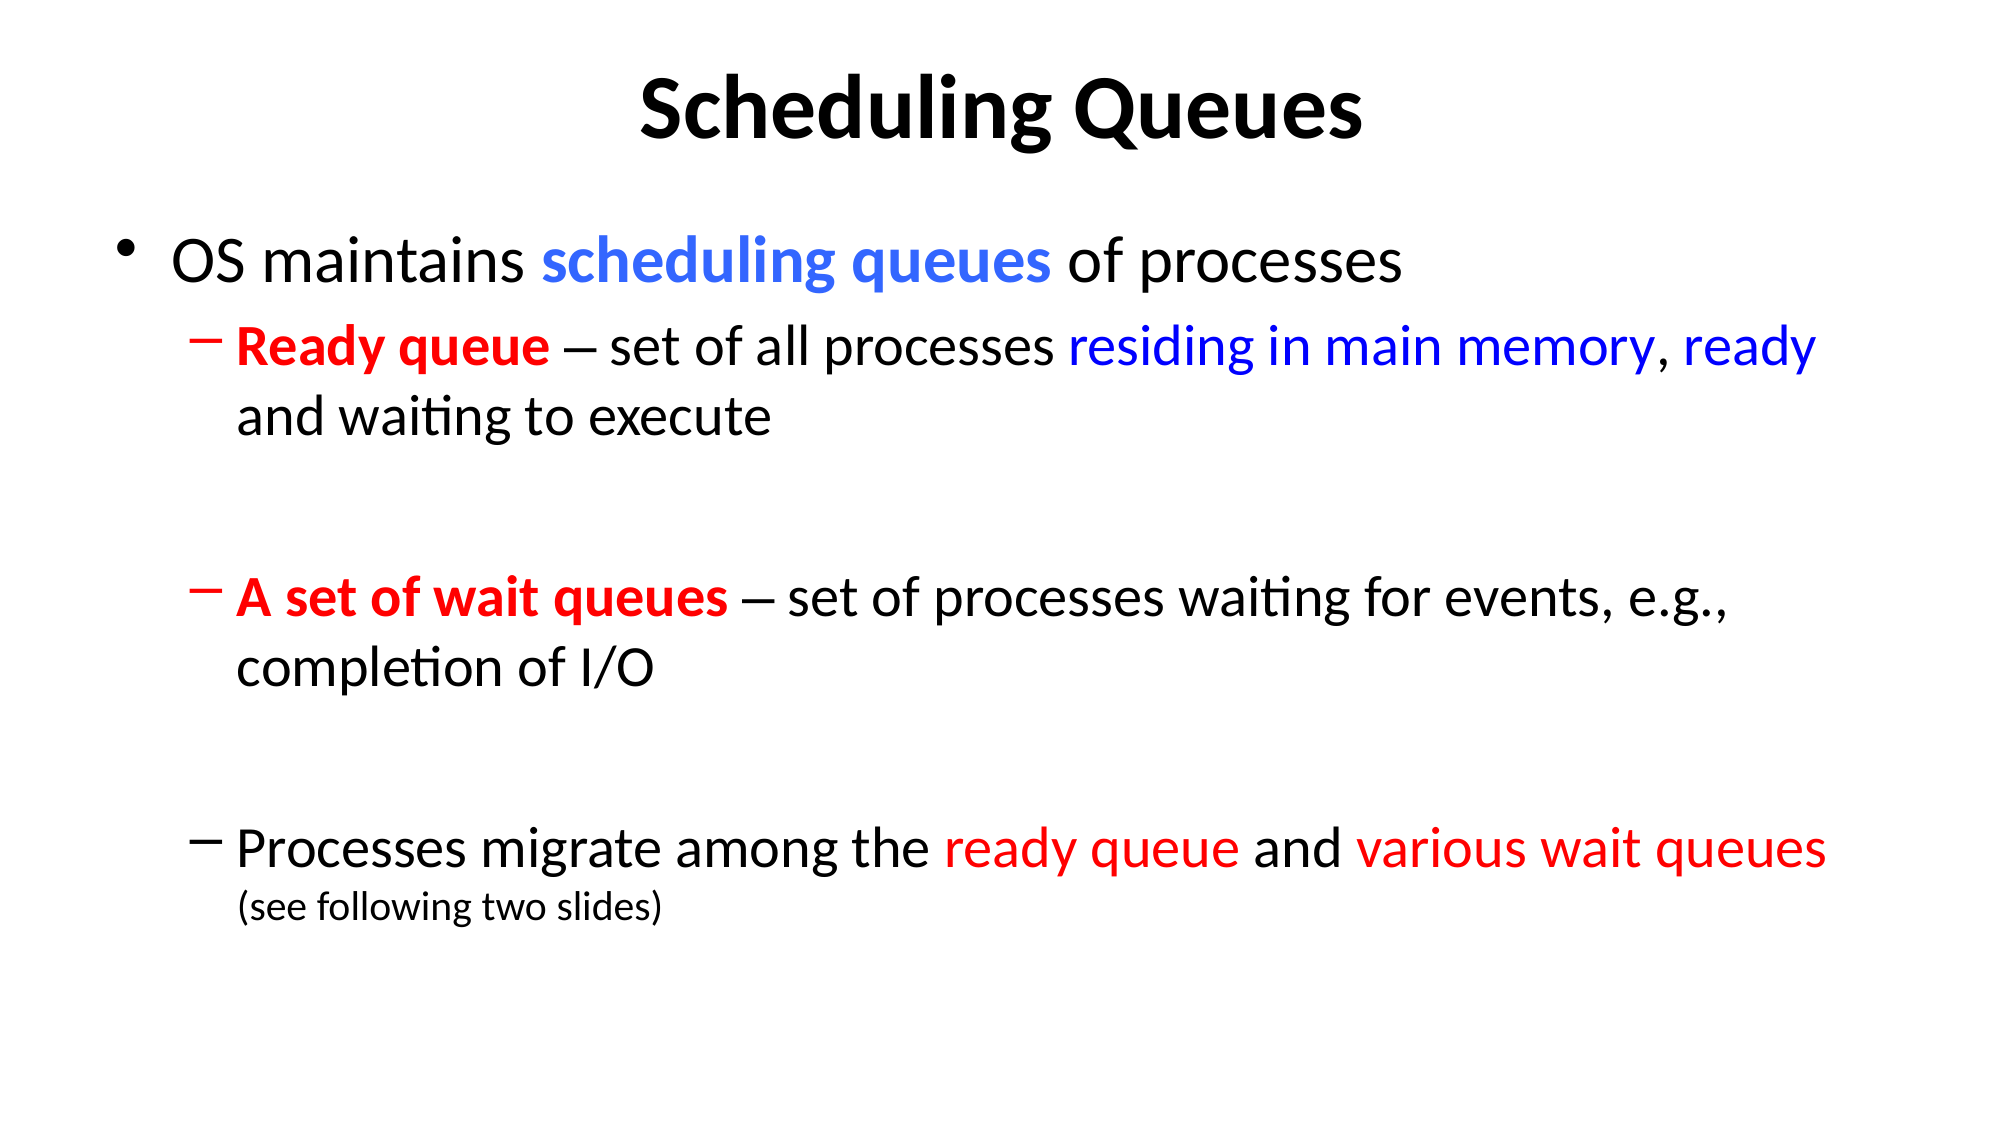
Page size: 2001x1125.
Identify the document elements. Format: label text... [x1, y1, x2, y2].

list OS maintains scheduling queues of processes Ready queue – set of all processes residing in main memory, ready and waiting to execute A set of wait queues – set of processes waiting for events, e.g., completion of I/O Processes migrate among the ready queue and various wait queues (see following two slides) [99, 207, 1901, 1006]
title Scheduling Queues [102, 7, 1903, 196]
